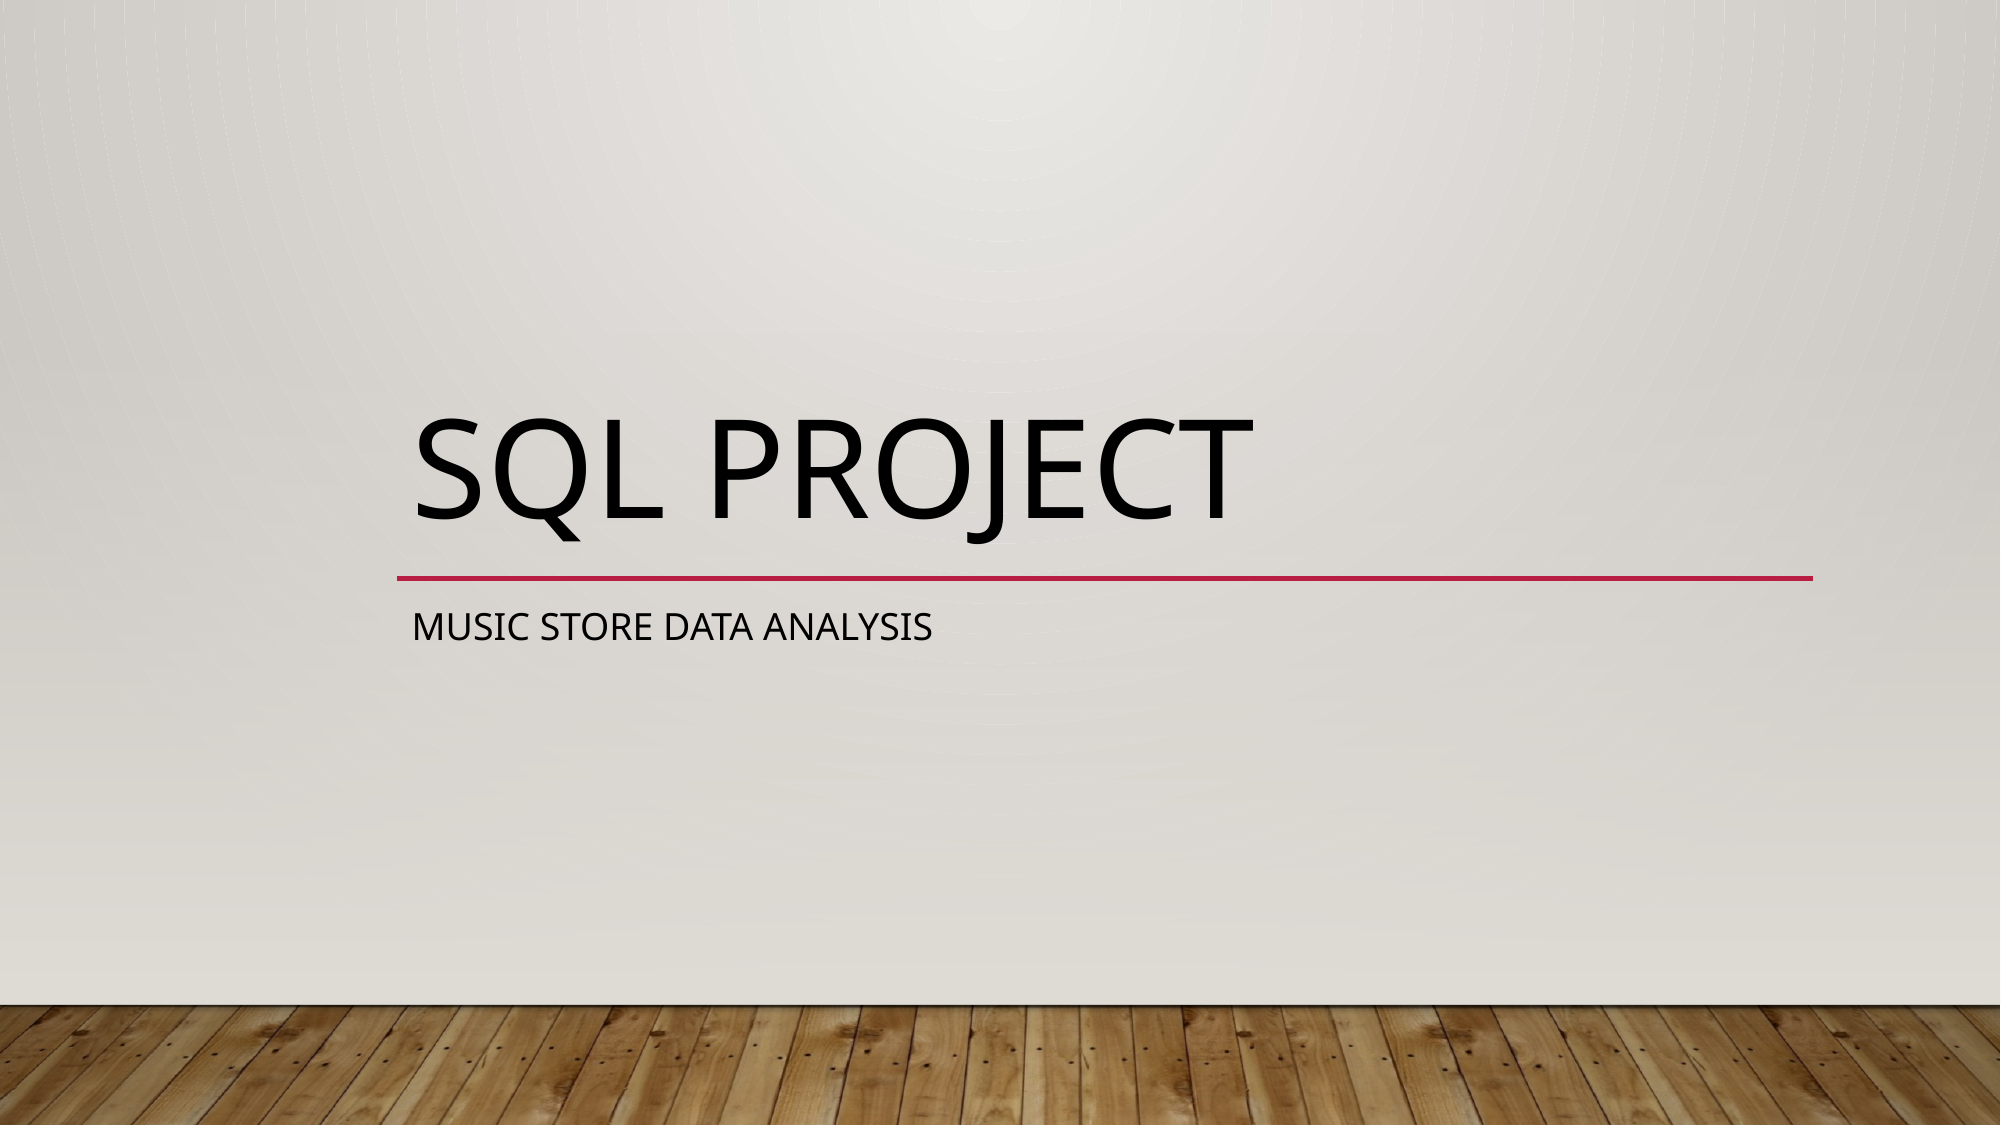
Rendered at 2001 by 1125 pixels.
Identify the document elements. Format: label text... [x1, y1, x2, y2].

title SQL PROJECT [396, 131, 1814, 549]
picture [0, 1005, 2000, 1125]
subtitle MUSIC STORE DATA ANALYSIS [396, 579, 1814, 740]
